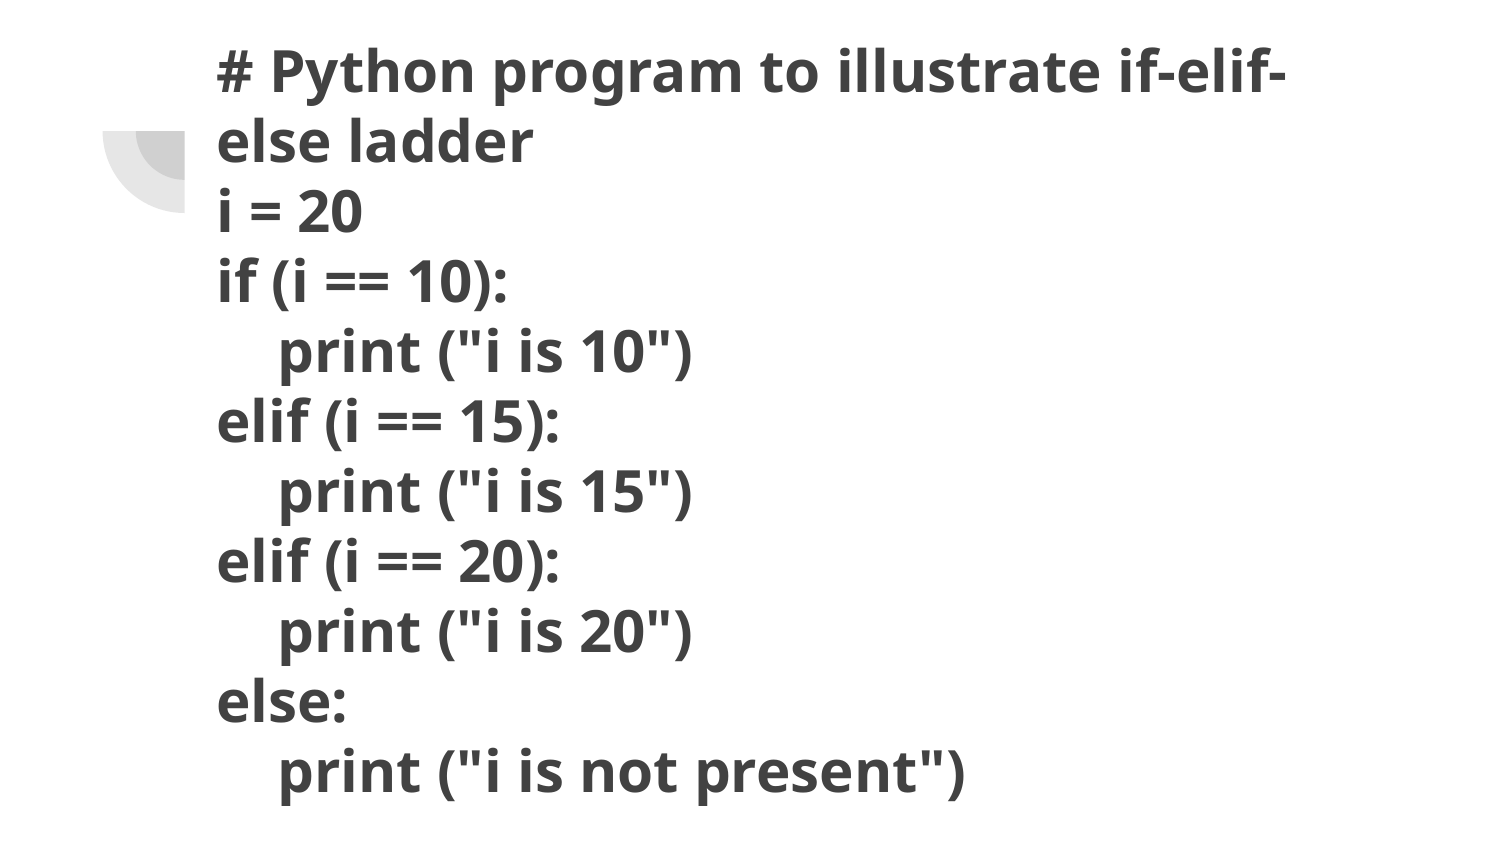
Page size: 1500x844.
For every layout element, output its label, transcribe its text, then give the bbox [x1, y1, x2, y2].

title # Python program to illustrate if-elif-else ladder i = 20 if (i == 10): print ("i is 10") elif (i == 15): print ("i is 15") elif (i == 20): print ("i is 20") else: print ("i is not present") [201, 19, 1355, 184]
